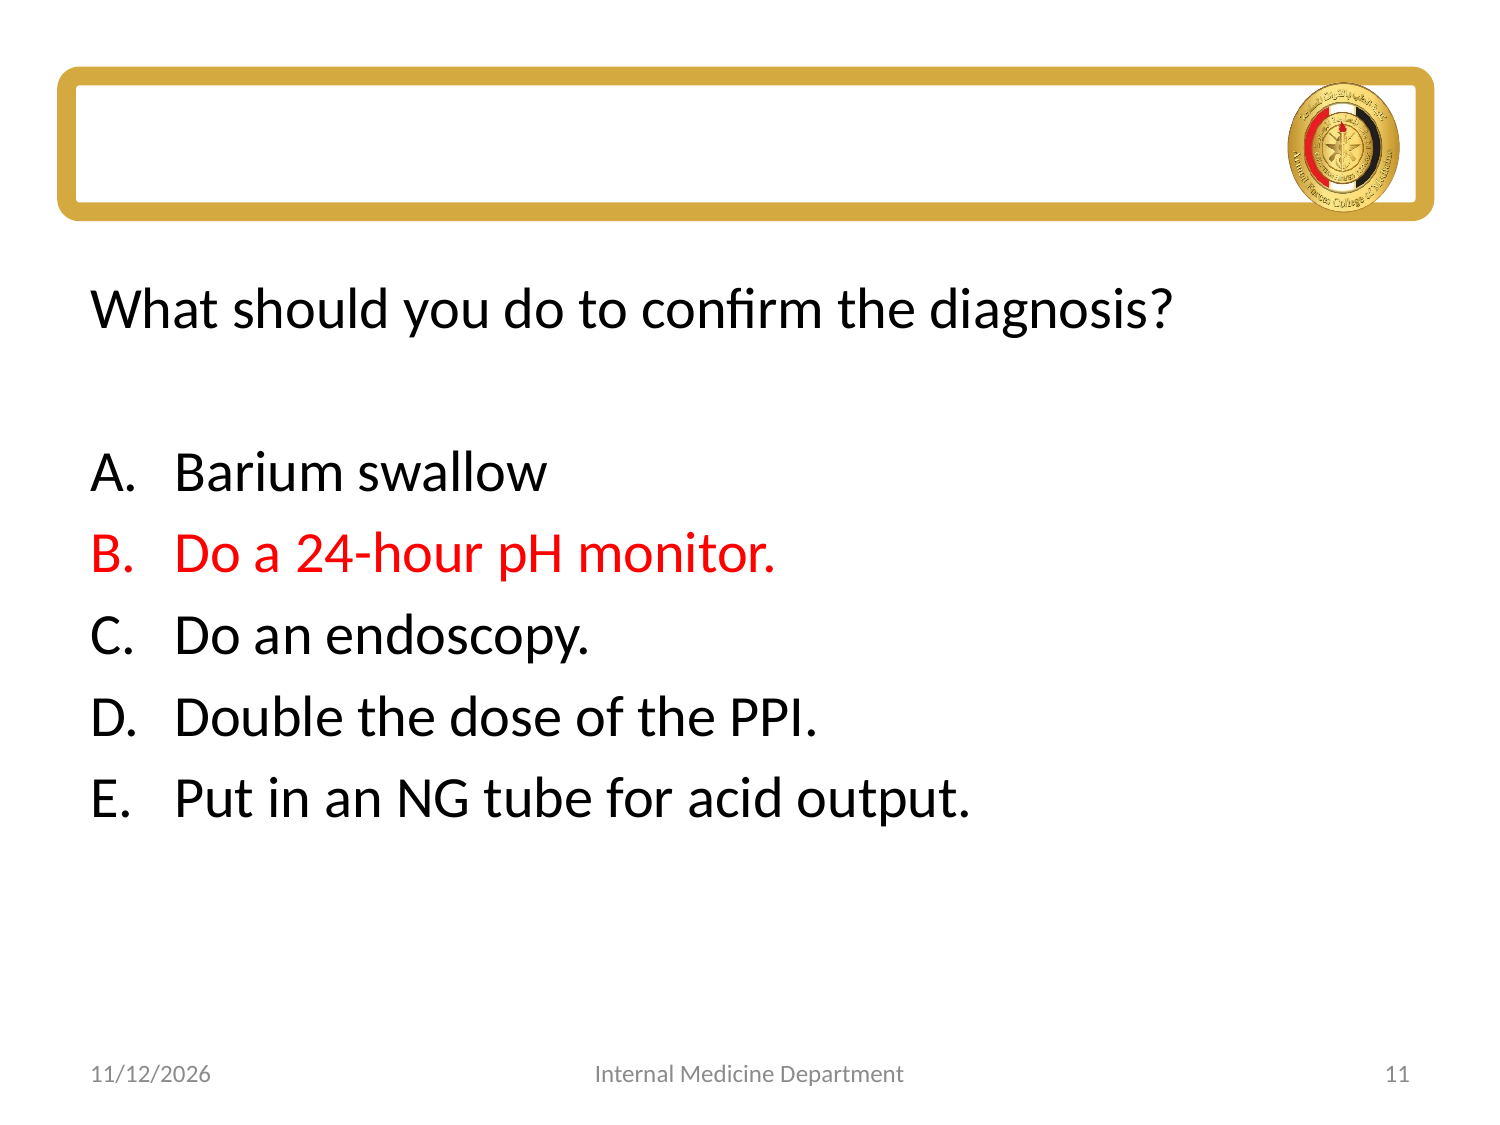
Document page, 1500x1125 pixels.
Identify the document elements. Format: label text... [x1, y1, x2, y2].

slide_number 11 [1074, 1042, 1425, 1103]
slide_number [75, 1042, 425, 1103]
footer Internal Medicine Department [512, 1042, 988, 1103]
picture [1287, 82, 1400, 213]
list What should you do to confirm the diagnosis? Barium swallow Do a 24-hour pH monitor. Do an endoscopy. Double the dose of the PPI. Put in an NG tube for acid output. [75, 262, 1425, 1005]
